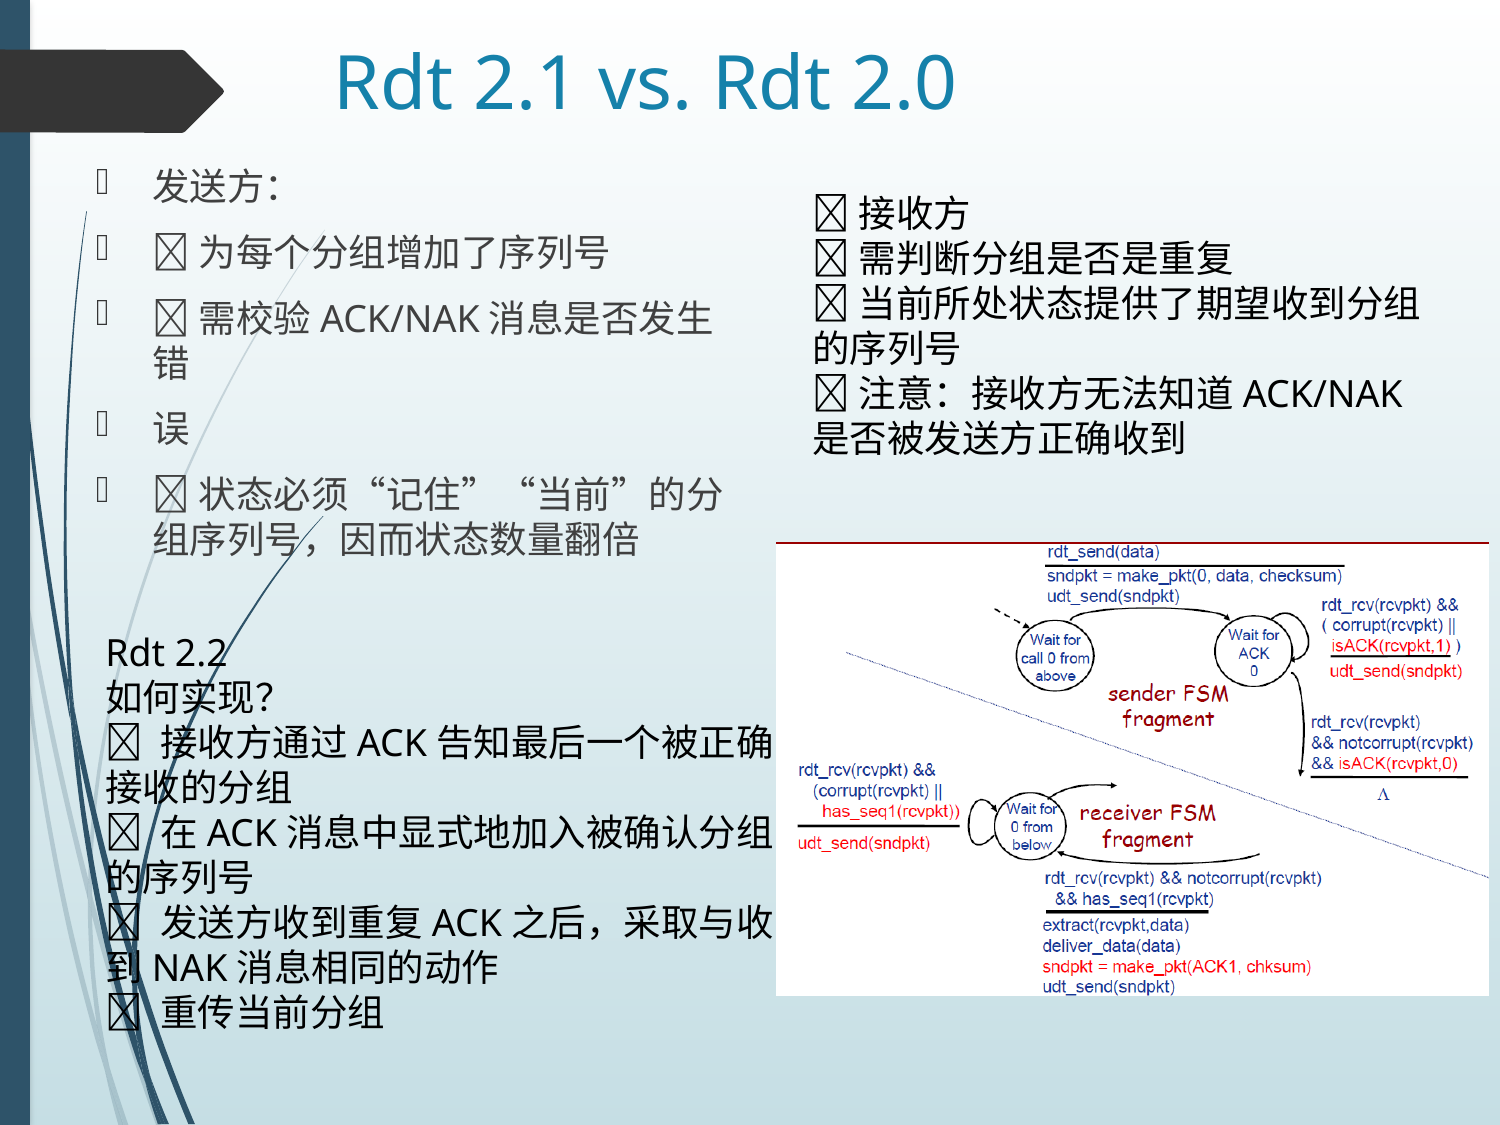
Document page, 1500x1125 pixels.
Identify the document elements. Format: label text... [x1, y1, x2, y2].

picture [776, 542, 1489, 996]
list 发送方： 为每个分组增加了序列号 需校验ACK/NAK消息是否发生错 误 状态必须“记住”“当前”的分组序列号，因而状态数量翻倍 [80, 155, 760, 784]
text_box Rdt 2.2 如何实现？  接收方通过ACK告知最后一个被正确接收的分组  在ACK消息中显式地加入被确认分组的序列号  发送方收到重复ACK之后，采取与收到NAK消息相同的动作  重传当前分组 [90, 621, 798, 1042]
text_box 接收方 需判断分组是否是重复 当前所处状态提供了期望收到分组 的序列号 注意：接收方无法知道ACK/NAK 是否被发送方正确收到 [797, 182, 1489, 468]
title Rdt 2.1 vs. Rdt 2.0 [318, 27, 1400, 156]
